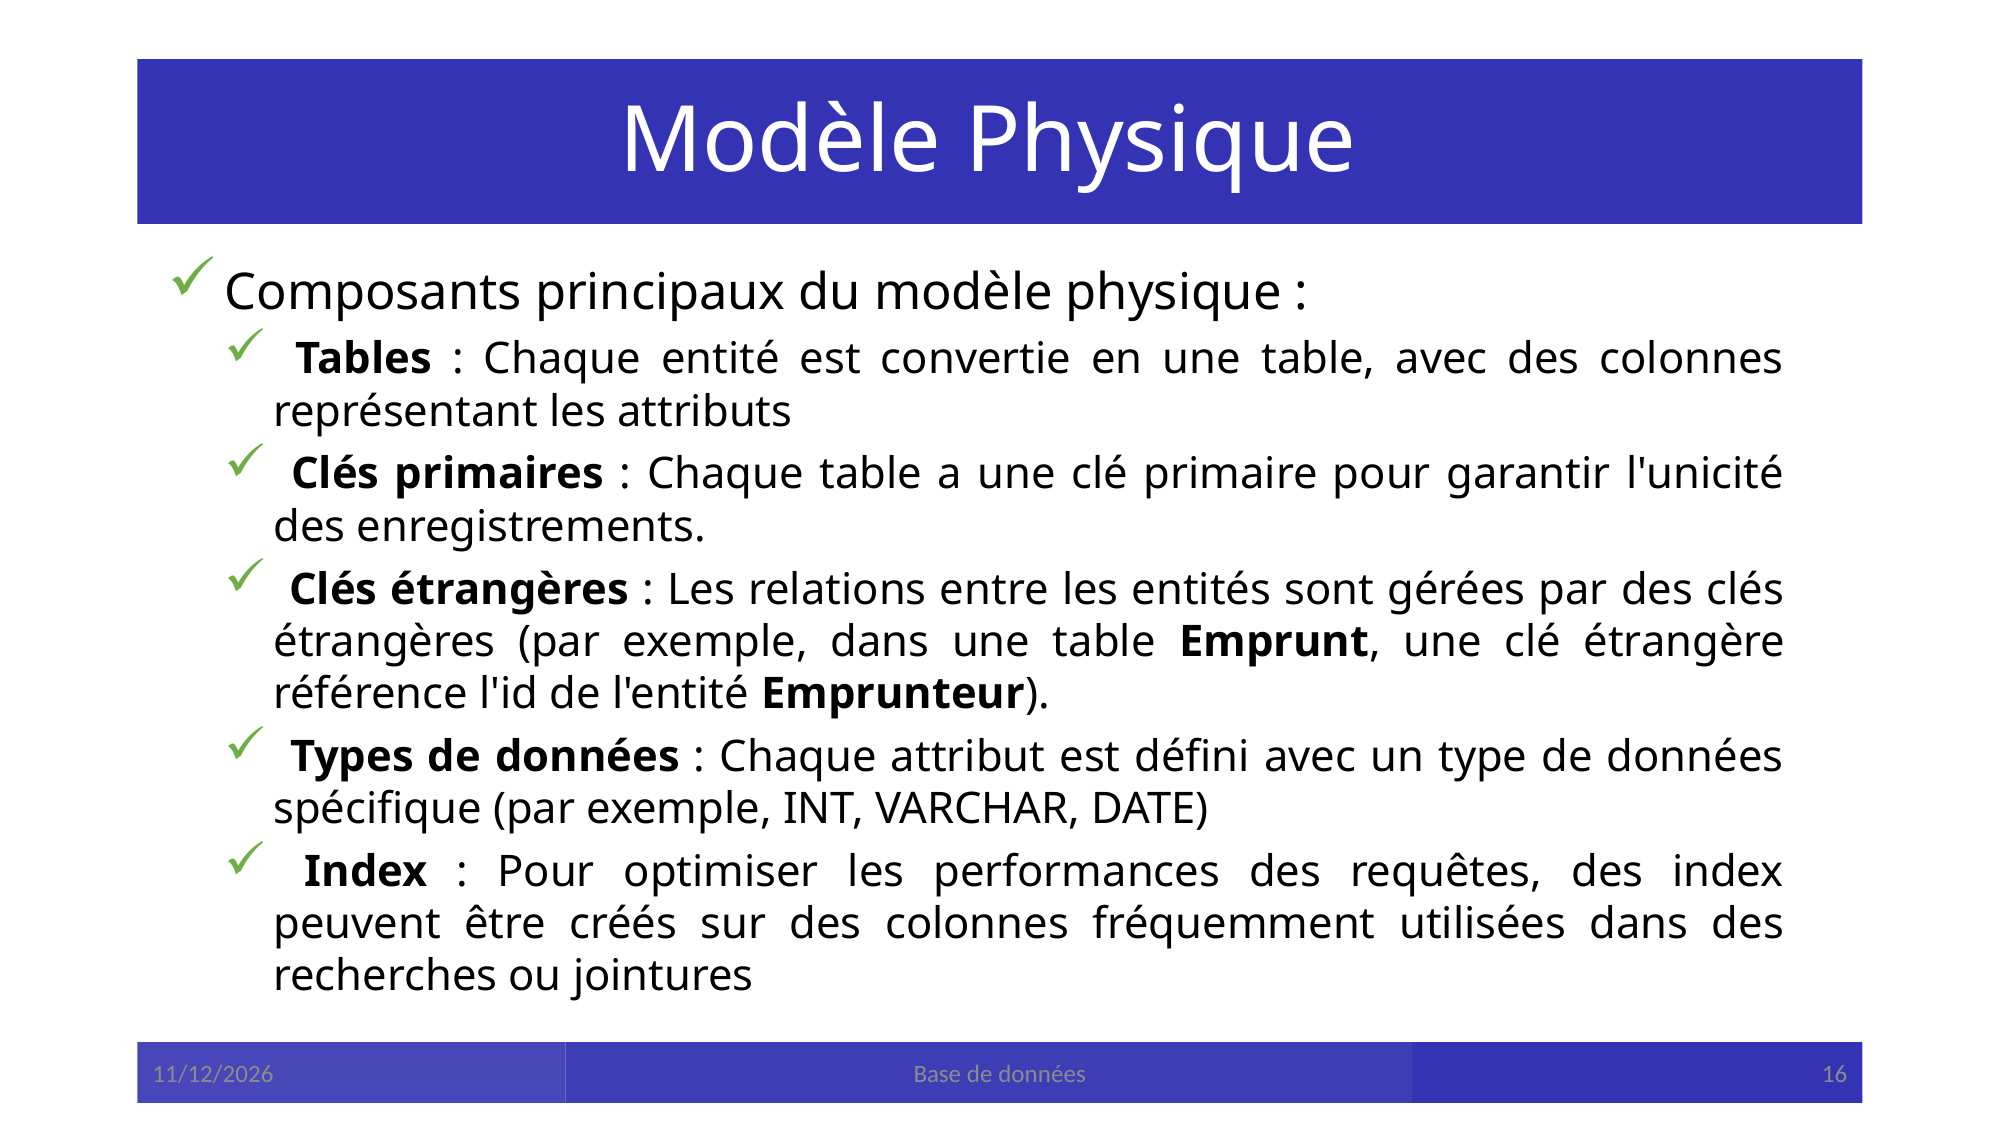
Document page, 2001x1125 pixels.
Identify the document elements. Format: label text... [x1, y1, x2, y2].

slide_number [137, 1042, 565, 1103]
footer Base de données [565, 1042, 1412, 1103]
slide_number 16 [1412, 1042, 1863, 1103]
list Composants principaux du modèle physique : Tables : Chaque entité est convertie en une table, avec des colonnes représentant les attributs Clés primaires : Chaque table a une clé primaire pour garantir l'unicité des enregistrements. Clés étrangères : Les relations entre les entités sont gérées par des clés étrangères (par exemple, dans une table Emprunt, une clé étrangère référence l'id de l'entité Emprunteur). Types de données : Chaque attribut est défini avec un type de données spécifique (par exemple, INT, VARCHAR, DATE) Index : Pour optimiser les performances des requêtes, des index peuvent être créés sur des colonnes fréquemment utilisées dans des recherches ou jointures [152, 251, 1801, 1016]
title Modèle Physique [137, 59, 1863, 224]
